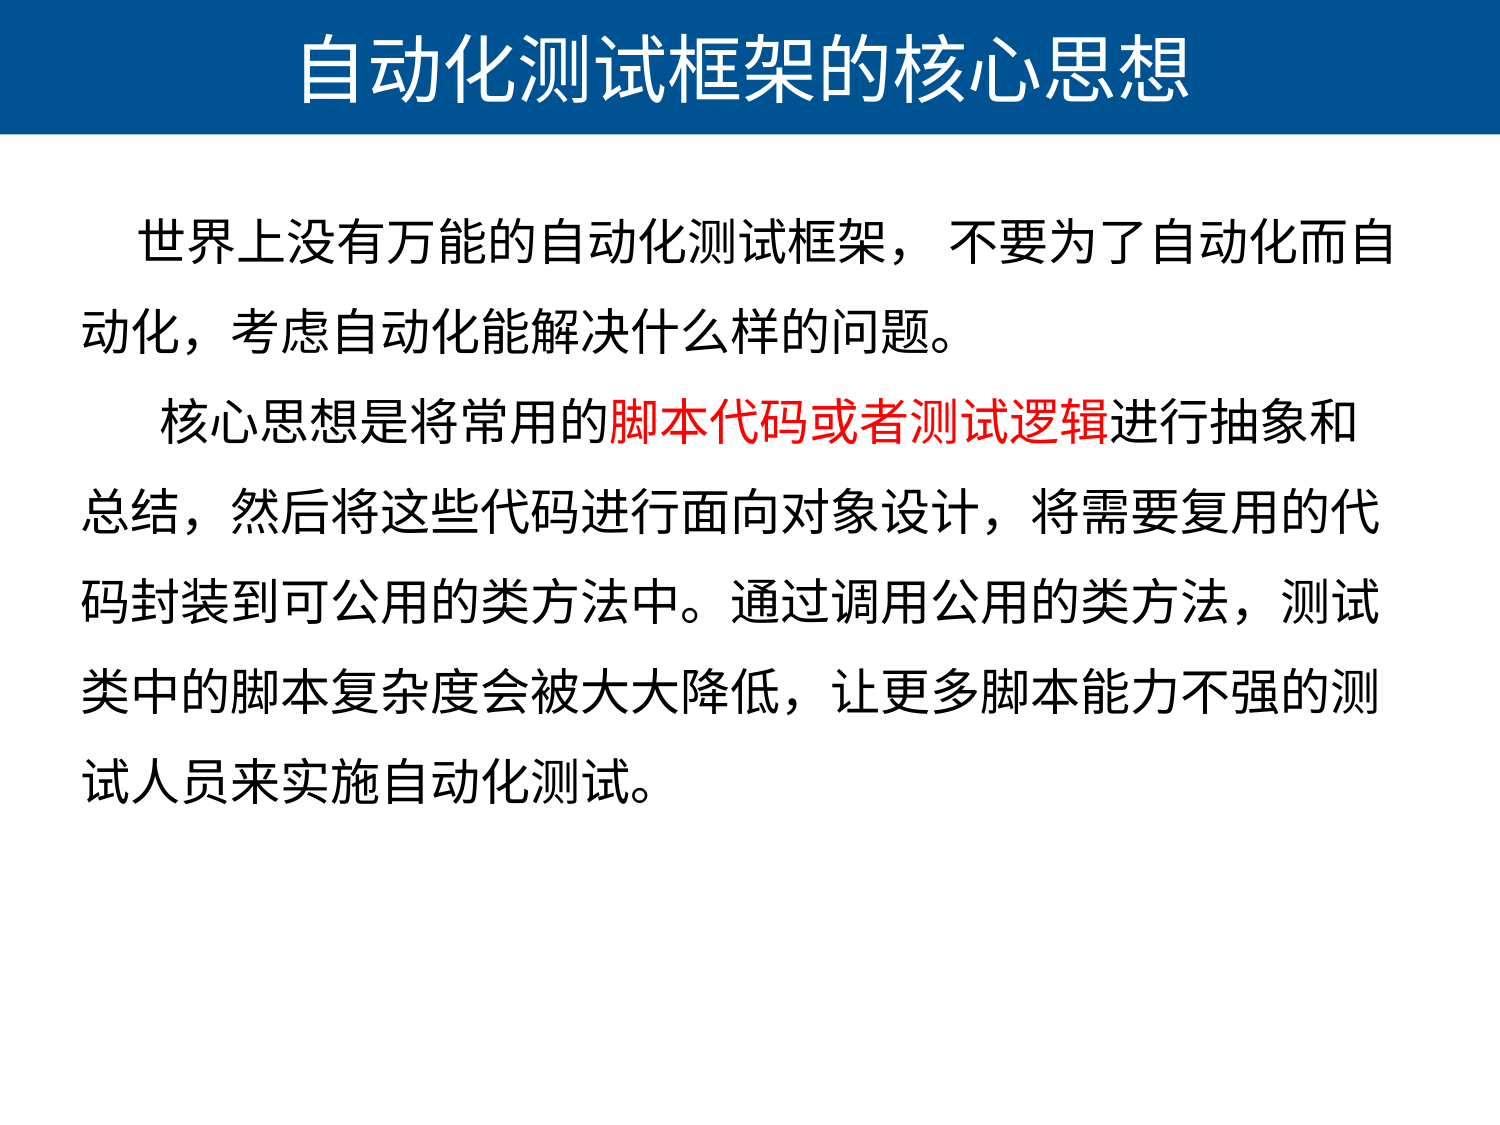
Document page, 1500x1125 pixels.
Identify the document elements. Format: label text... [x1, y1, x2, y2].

list 世界上没有万能的自动化测试框架， 不要为了自动化而自动化，考虑自动化能解决什么样的问题。 核心思想是将常用的脚本代码或者测试逻辑进行抽象和总结，然后将这些代码进行面向对象设计，将需要复用的代码封装到可公用的类方法中。通过调用公用的类方法，测试类中的脚本复杂度会被大大降低，让更多脚本能力不强的测试人员来实施自动化测试。 [64, 172, 1415, 916]
title 自动化测试框架的核心思想 [2, 0, 1483, 135]
